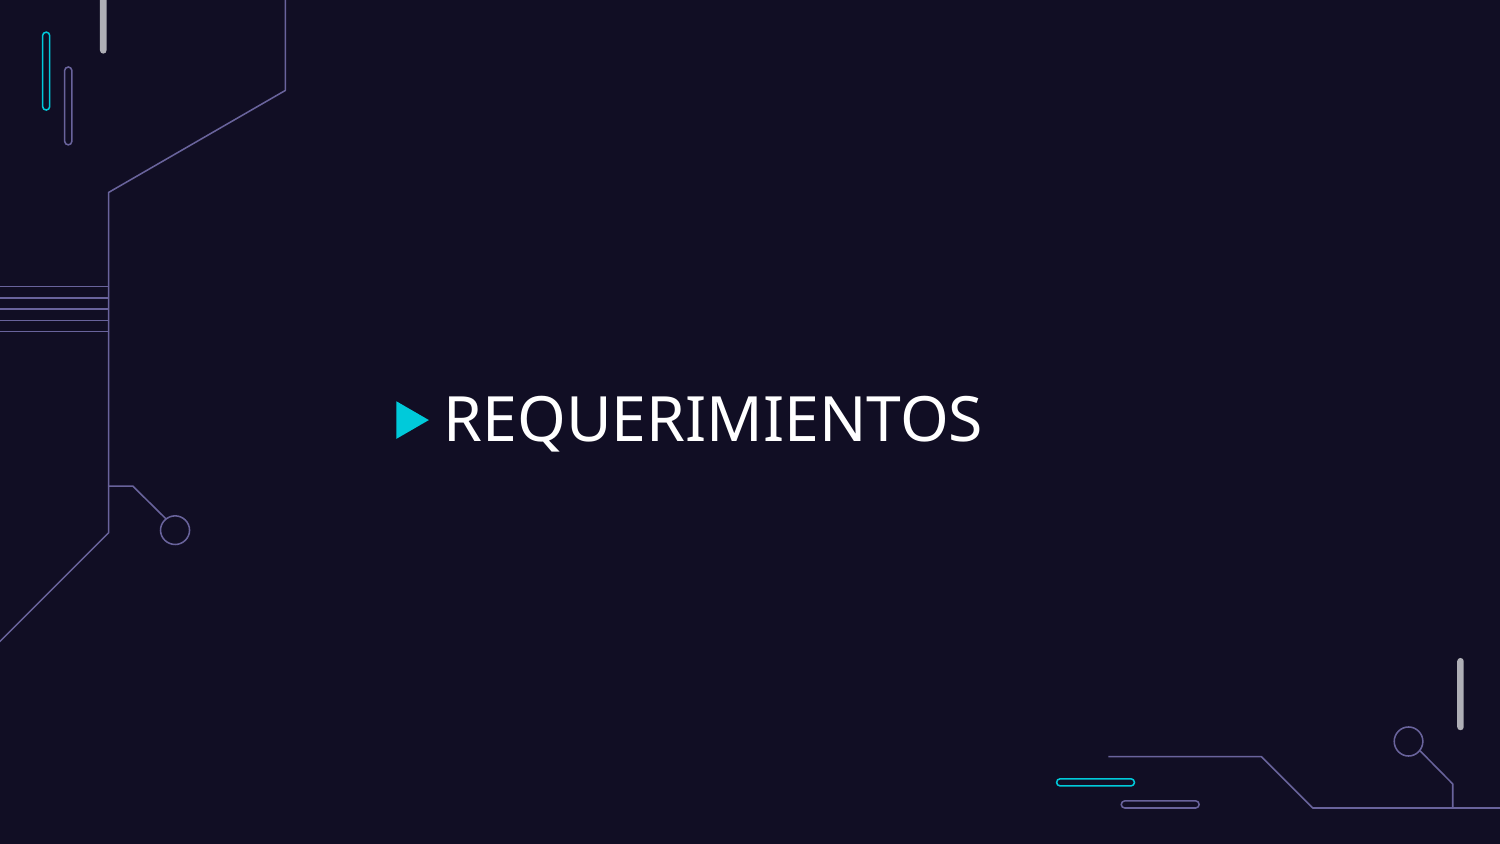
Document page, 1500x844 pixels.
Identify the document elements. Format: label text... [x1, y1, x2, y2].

text_box [396, 401, 429, 439]
title REQUERIMIENTOS [428, 320, 1104, 470]
